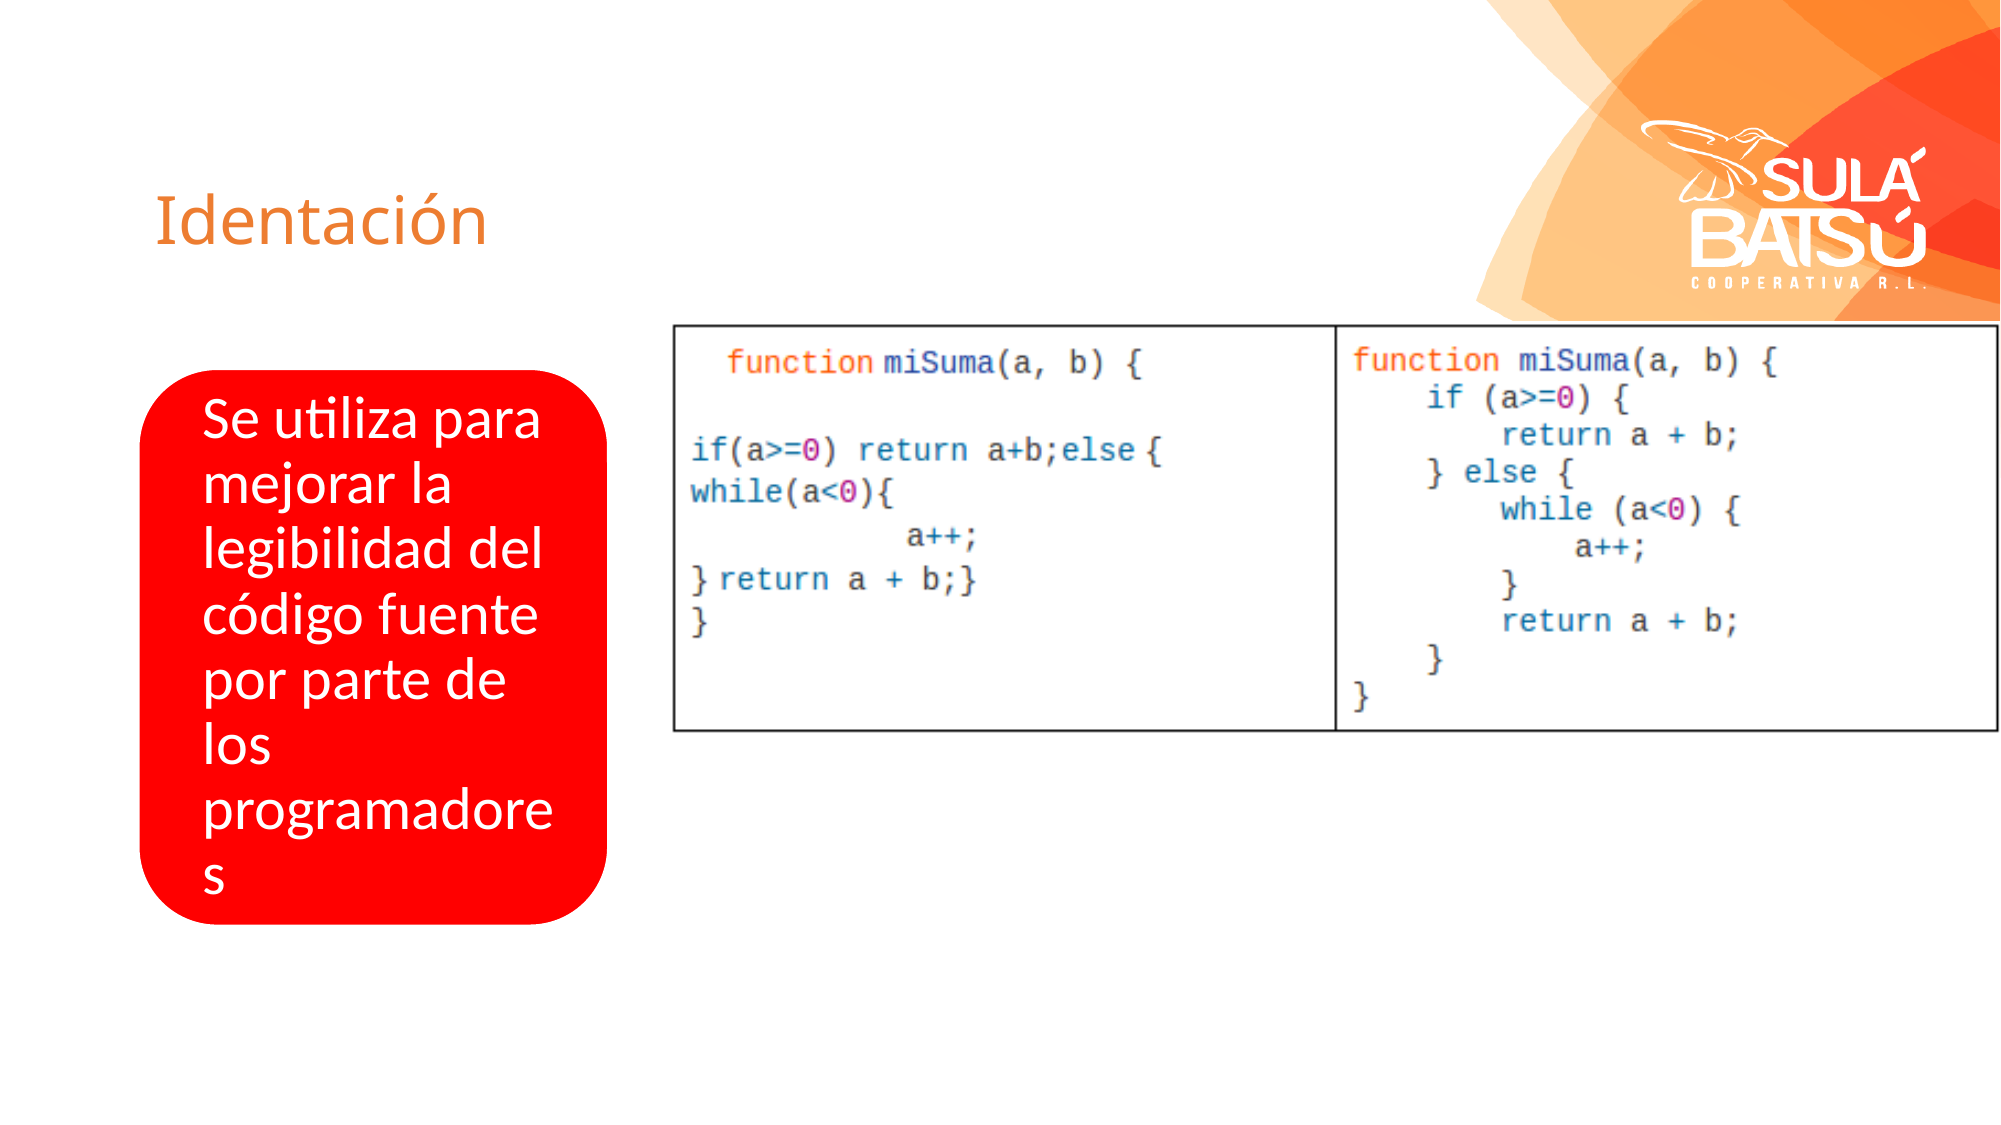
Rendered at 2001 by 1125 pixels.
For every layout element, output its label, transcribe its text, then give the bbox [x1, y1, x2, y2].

picture [0, 0, 2001, 1125]
title Identación [140, 101, 609, 344]
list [138, 369, 609, 1019]
